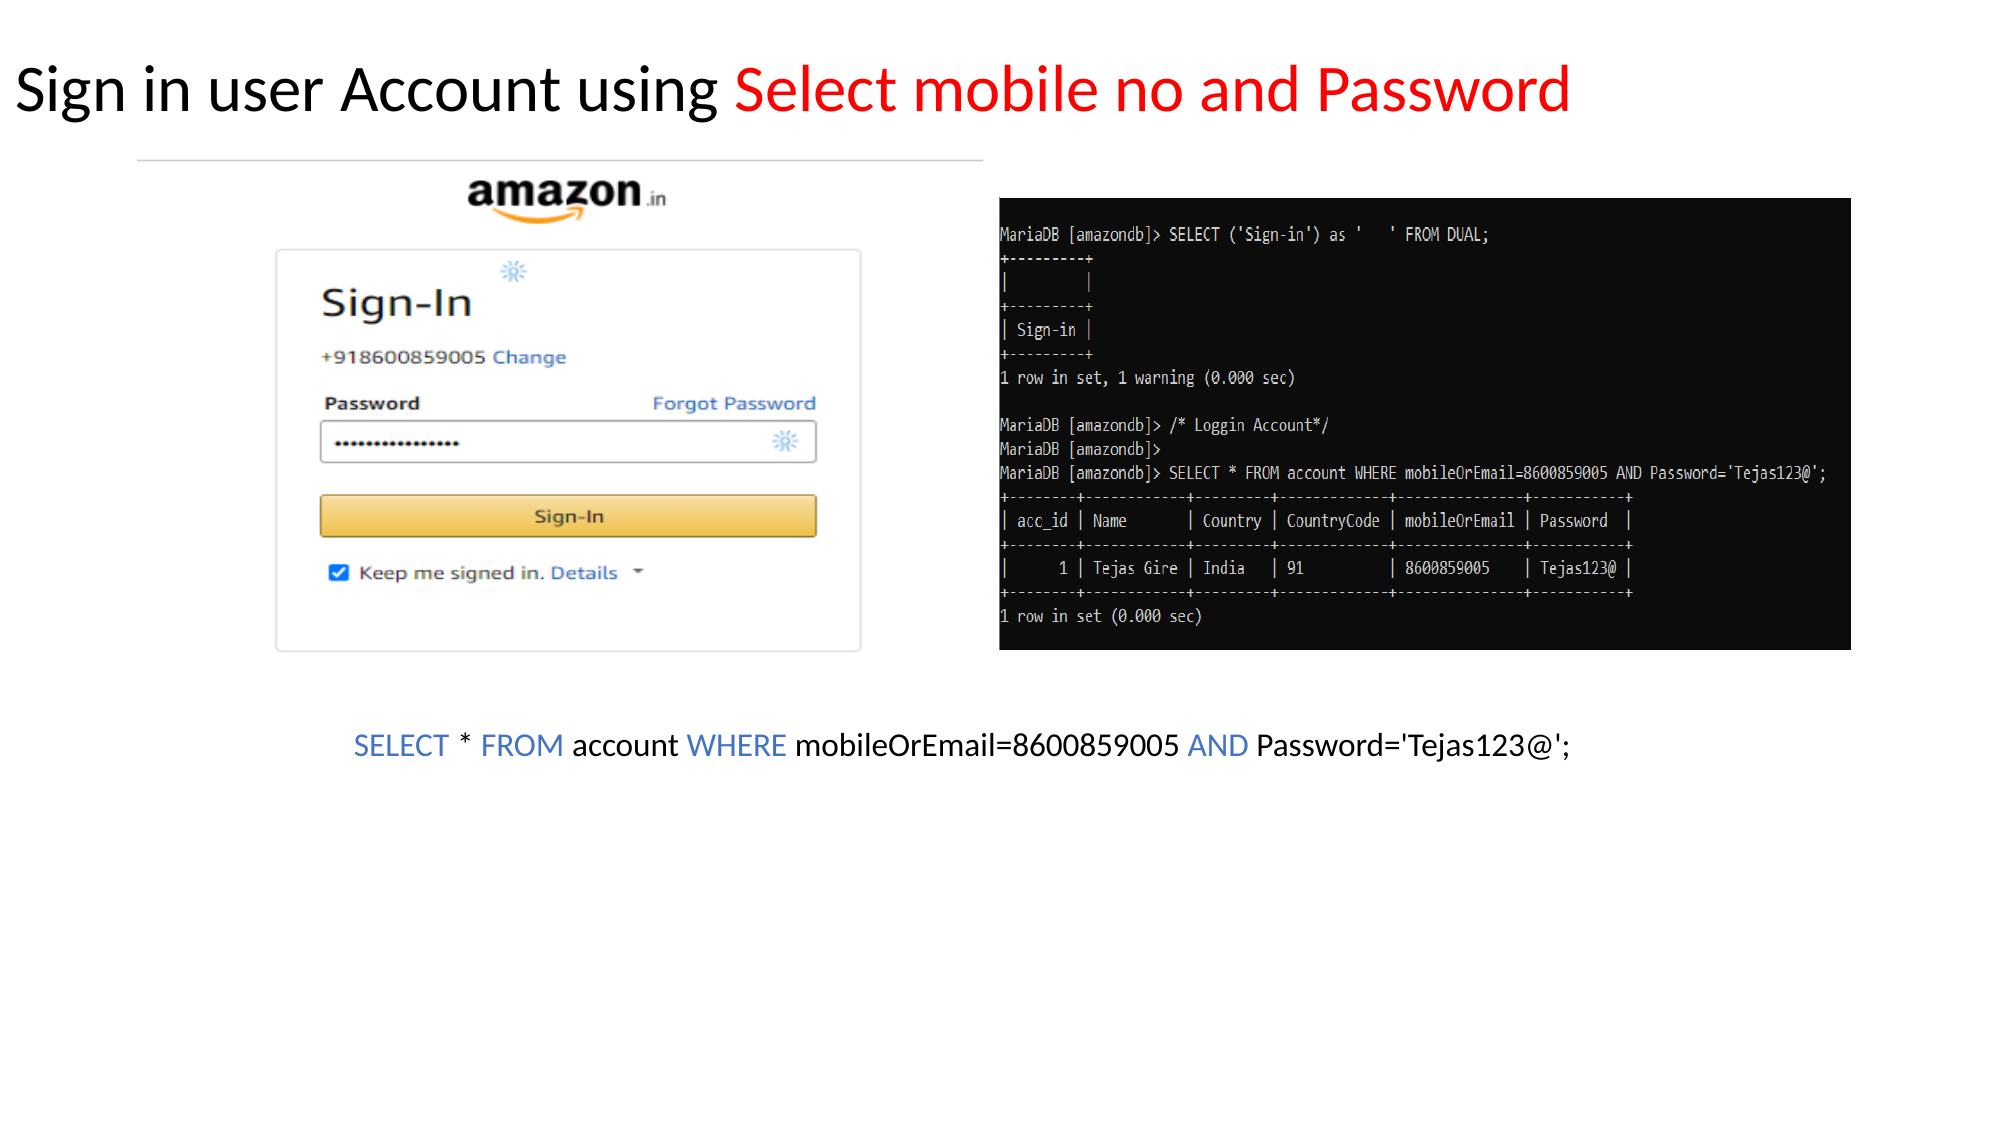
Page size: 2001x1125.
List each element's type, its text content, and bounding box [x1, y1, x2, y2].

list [999, 197, 1851, 650]
title Sign in user Account using Select mobile no and Password [0, 21, 1983, 158]
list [137, 157, 984, 676]
text_box SELECT * FROM account WHERE mobileOrEmail=8600859005 AND Password='Tejas123@'; [339, 715, 1983, 810]
